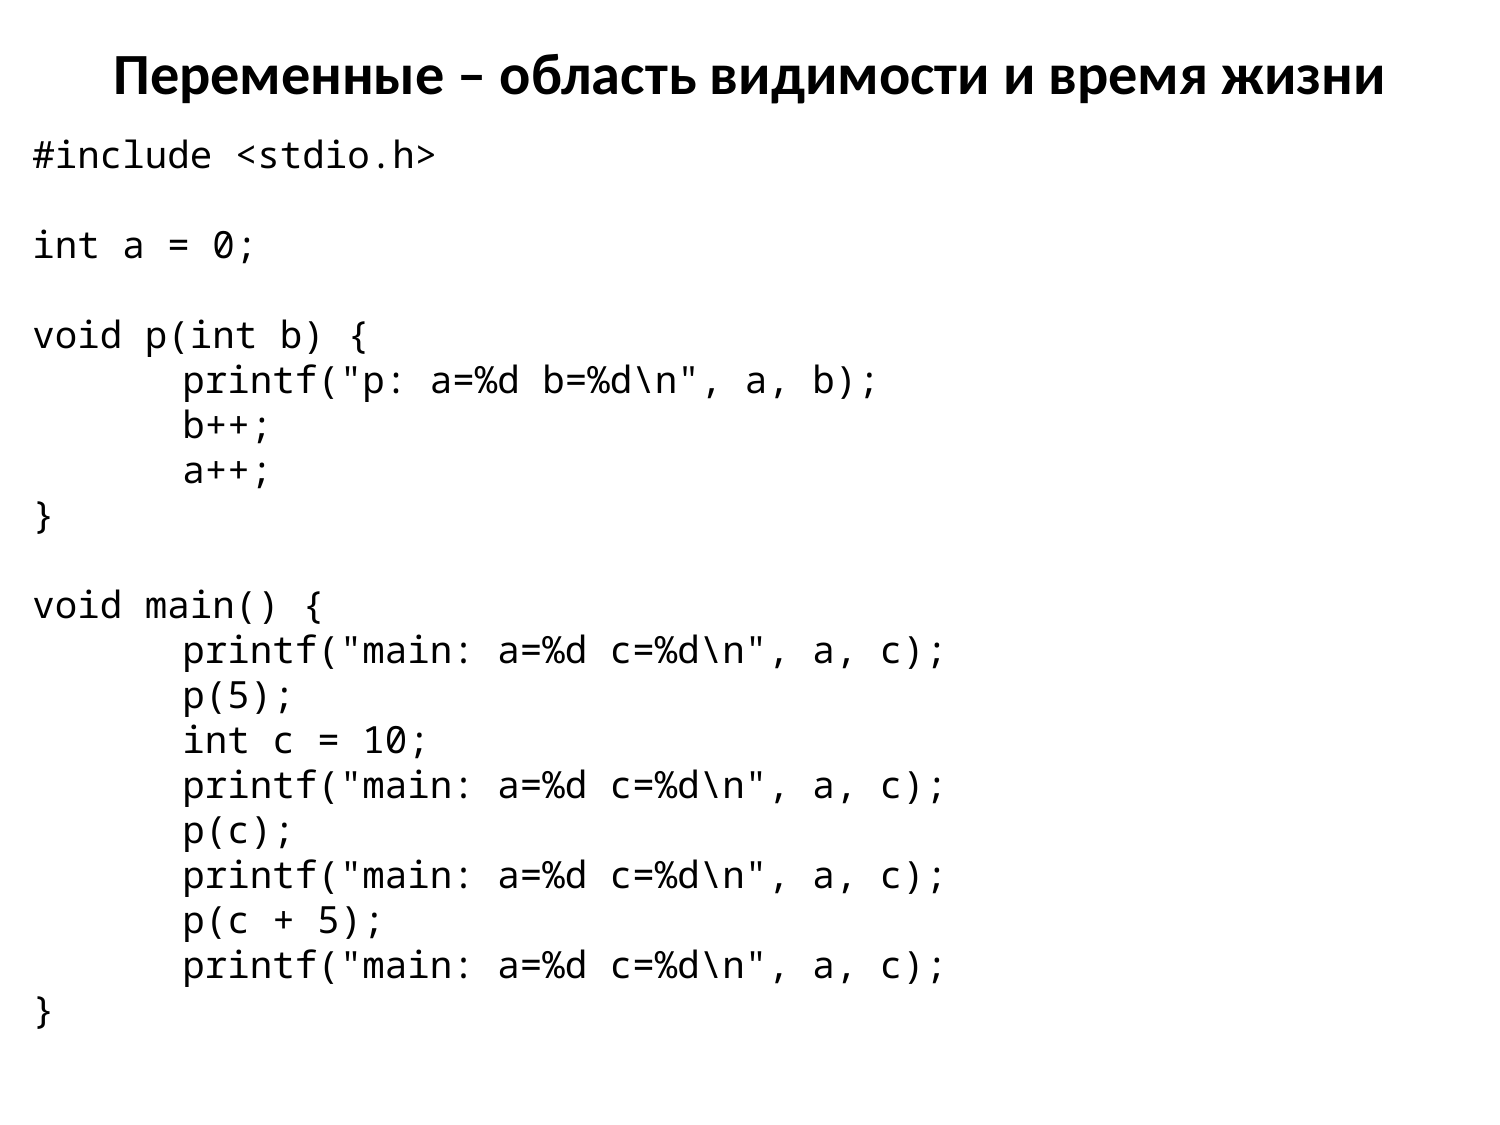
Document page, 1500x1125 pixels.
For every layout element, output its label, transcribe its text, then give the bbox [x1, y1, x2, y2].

title Переменные – область видимости и время жизни [0, 19, 1500, 124]
text_box #include <stdio.h> int a = 0; void p(int b) { printf("p: a=%d b=%d\n", a, b); b++; a++; } void main() { printf("main: a=%d c=%d\n", a, c); p(5); int c = 10; printf("main: a=%d c=%d\n", a, c); p(c); printf("main: a=%d c=%d\n", a, c); p(c + 5); printf("main: a=%d c=%d\n", a, c); } [17, 123, 1483, 1076]
